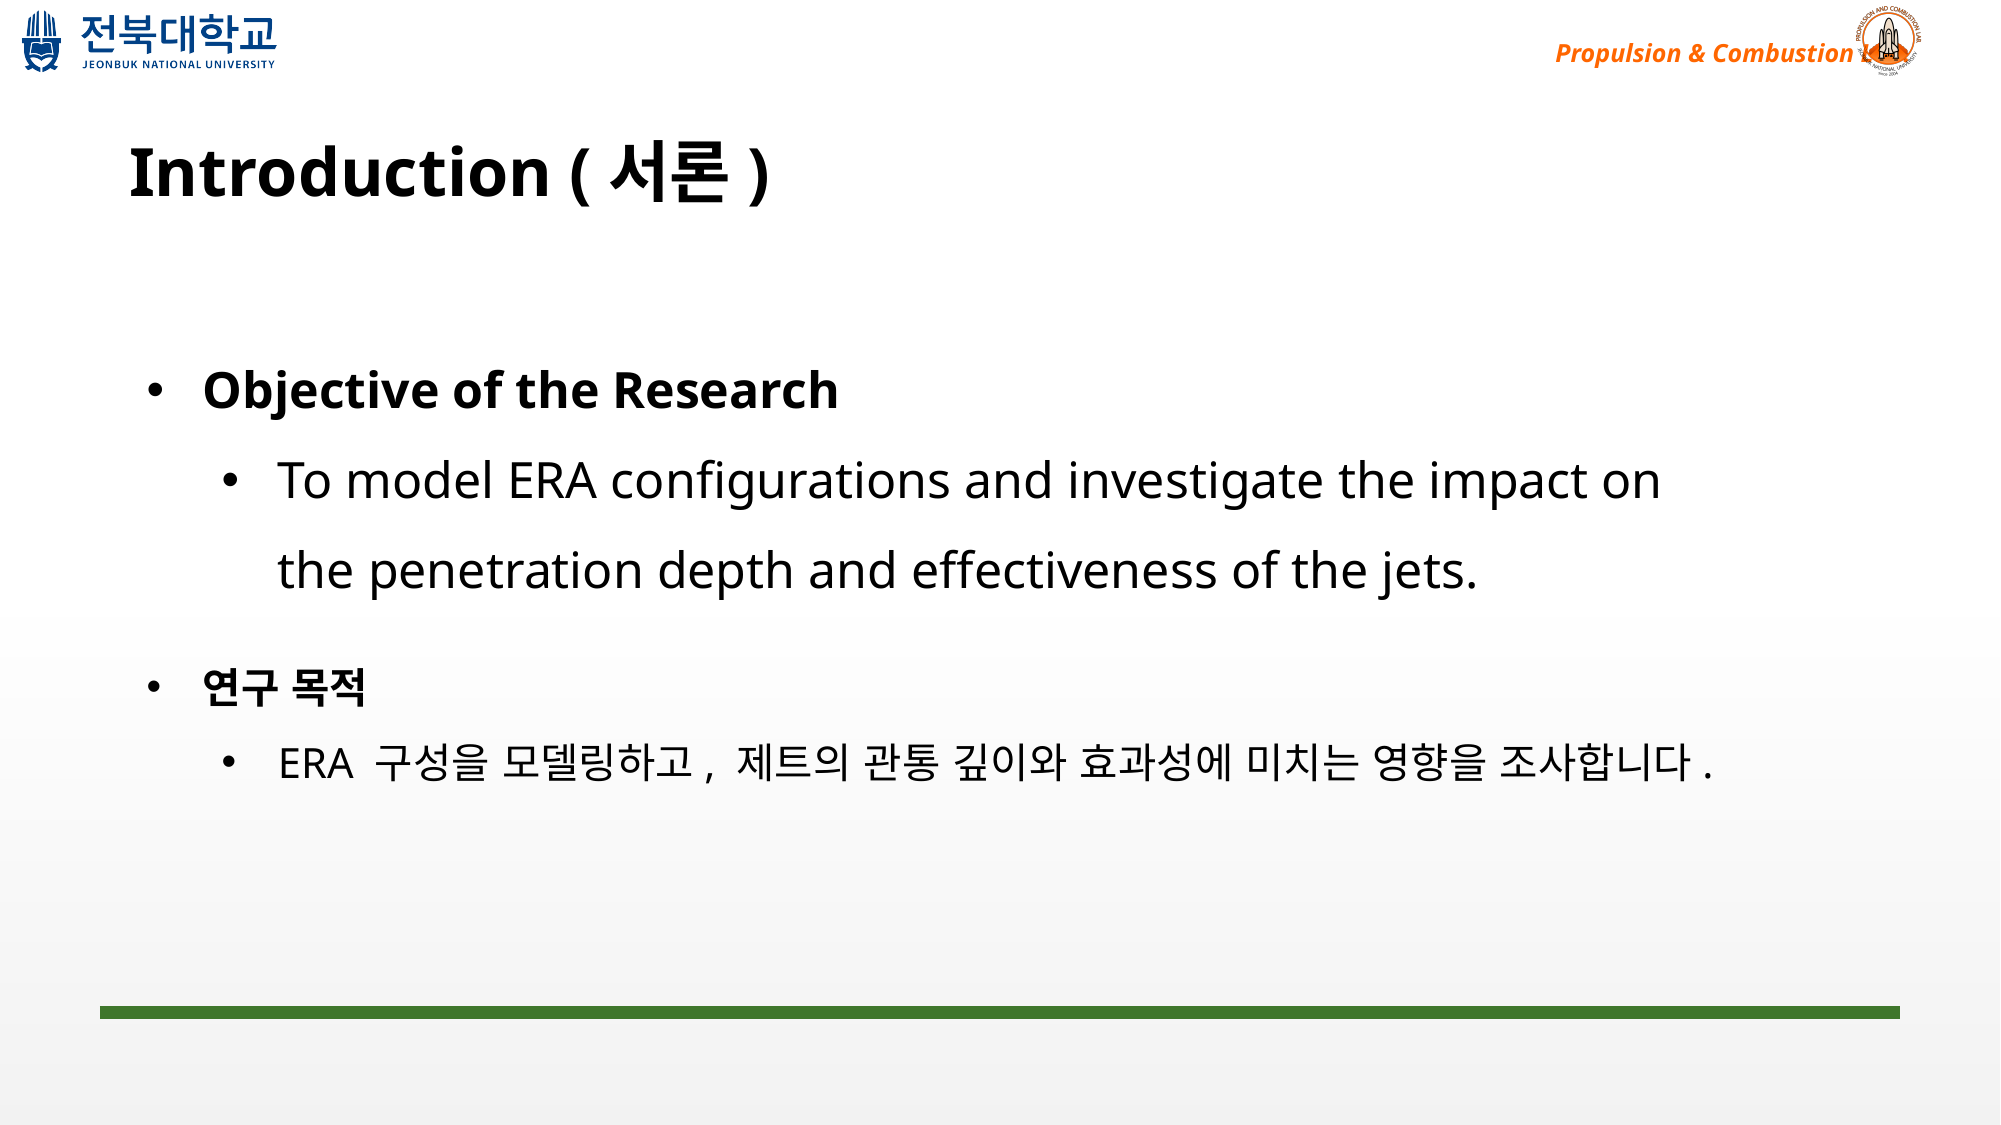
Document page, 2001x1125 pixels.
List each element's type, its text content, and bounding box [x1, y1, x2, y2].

picture [13, 5, 284, 83]
text_box Introduction (서론) [114, 122, 786, 218]
text_box Objective of the Research To model ERA configurations and investigate the impact on the penetration depth and effectiveness of the jets. 연구 목적 ERA 구성을 모델링하고, 제트의 관통 깊이와 효과성에 미치는 영향을 조사합니다. [131, 321, 1725, 794]
picture [1844, 0, 1933, 83]
